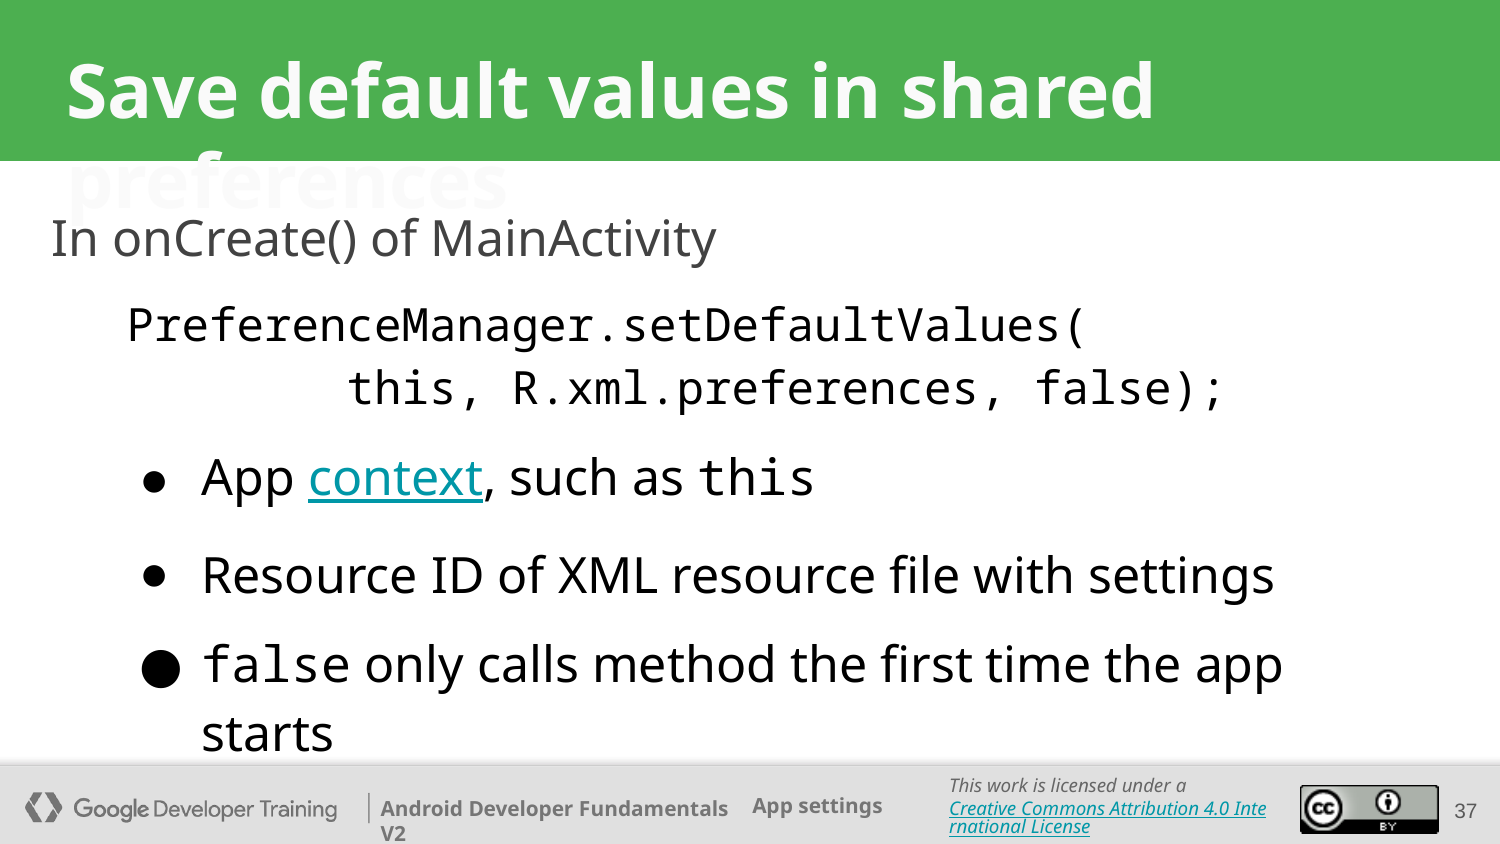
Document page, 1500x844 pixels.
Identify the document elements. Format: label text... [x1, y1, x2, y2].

slide_number 37 [1402, 777, 1493, 842]
list In onCreate() of MainActivity PreferenceManager.setDefaultValues( this, R.xml.preferences, false); App context, such as this Resource ID of XML resource file with settings false only calls method the first time the app starts [36, 182, 1435, 744]
title Save default values in shared preferences [51, 28, 1500, 122]
picture [0, 161, 1500, 844]
